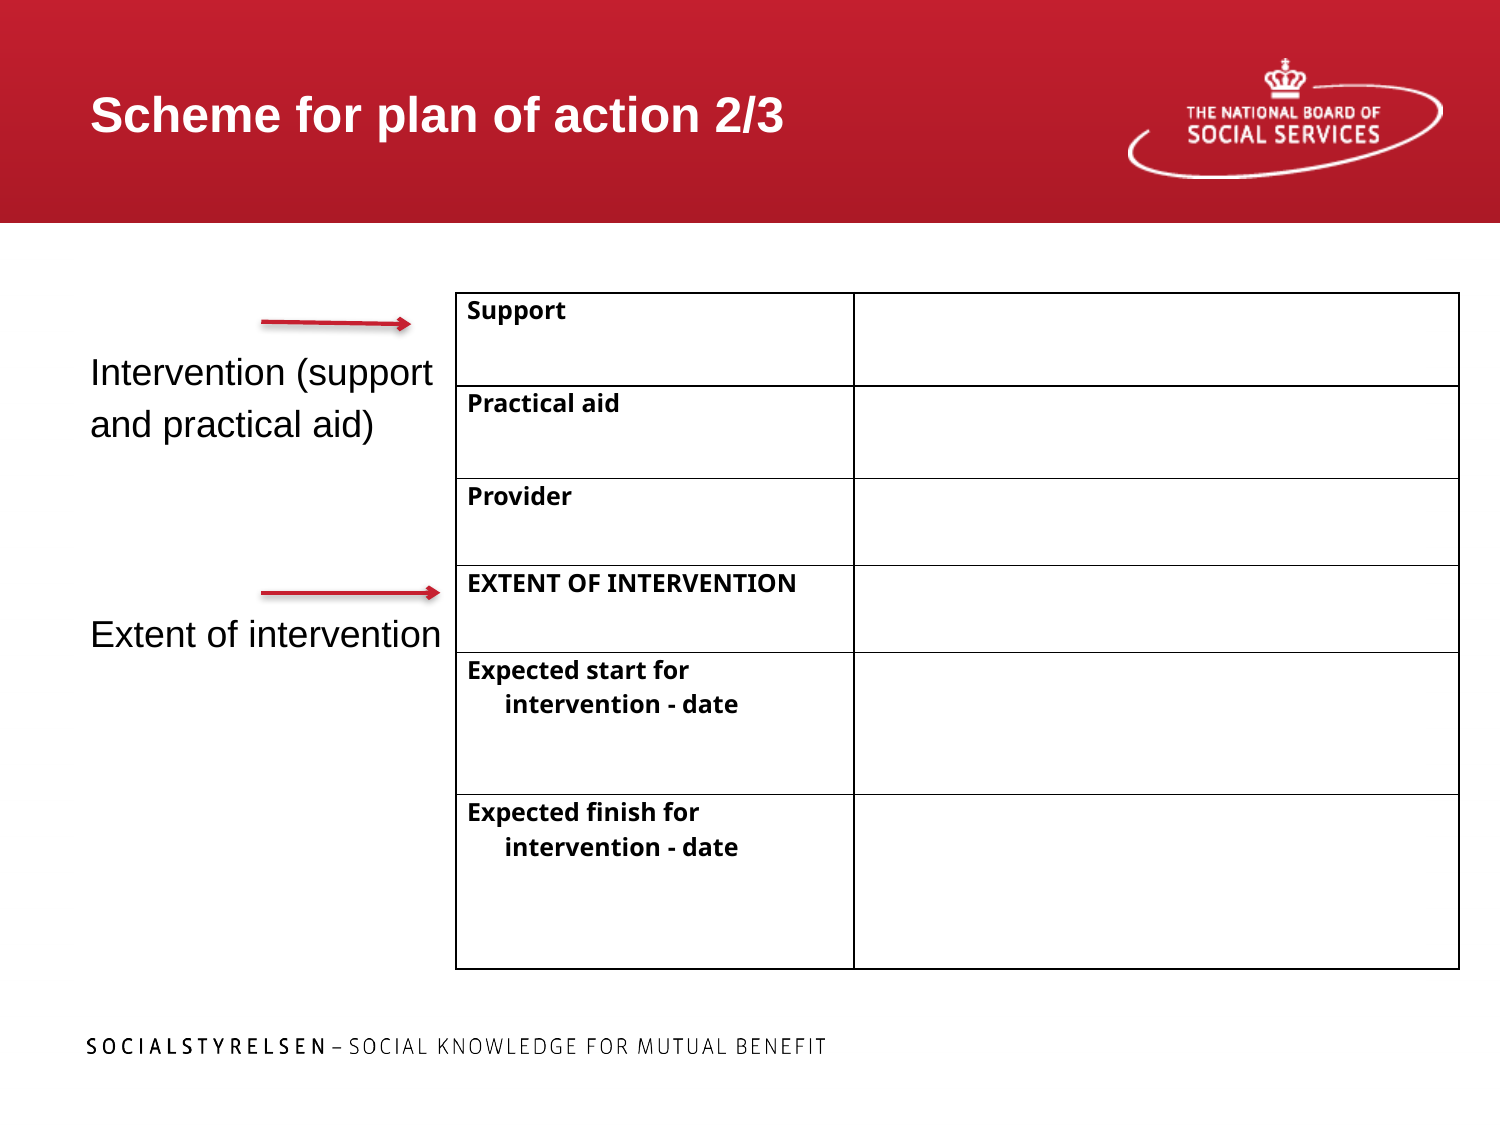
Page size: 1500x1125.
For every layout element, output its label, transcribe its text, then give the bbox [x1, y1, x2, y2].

table_cell Expected start for intervention - date [457, 653, 853, 794]
table_cell EXTENT OF INTERVENTION [457, 566, 853, 652]
table_header [855, 294, 1458, 385]
table_cell [855, 387, 1458, 478]
picture [0, 223, 1500, 1125]
table_cell [855, 479, 1458, 565]
table_cell [855, 566, 1458, 652]
table_cell Practical aid [457, 387, 853, 478]
list Intervention (support and practical aid) Extent of intervention [74, 234, 1426, 1006]
table_cell [855, 795, 1458, 968]
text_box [260, 321, 412, 325]
table_cell [855, 653, 1458, 794]
table_cell Expected finish for intervention - date [457, 795, 853, 968]
picture [1128, 58, 1443, 179]
title Scheme for plan of action 2/3 [75, 75, 1004, 208]
table_cell Provider [457, 479, 853, 565]
table_header Support [457, 294, 853, 385]
